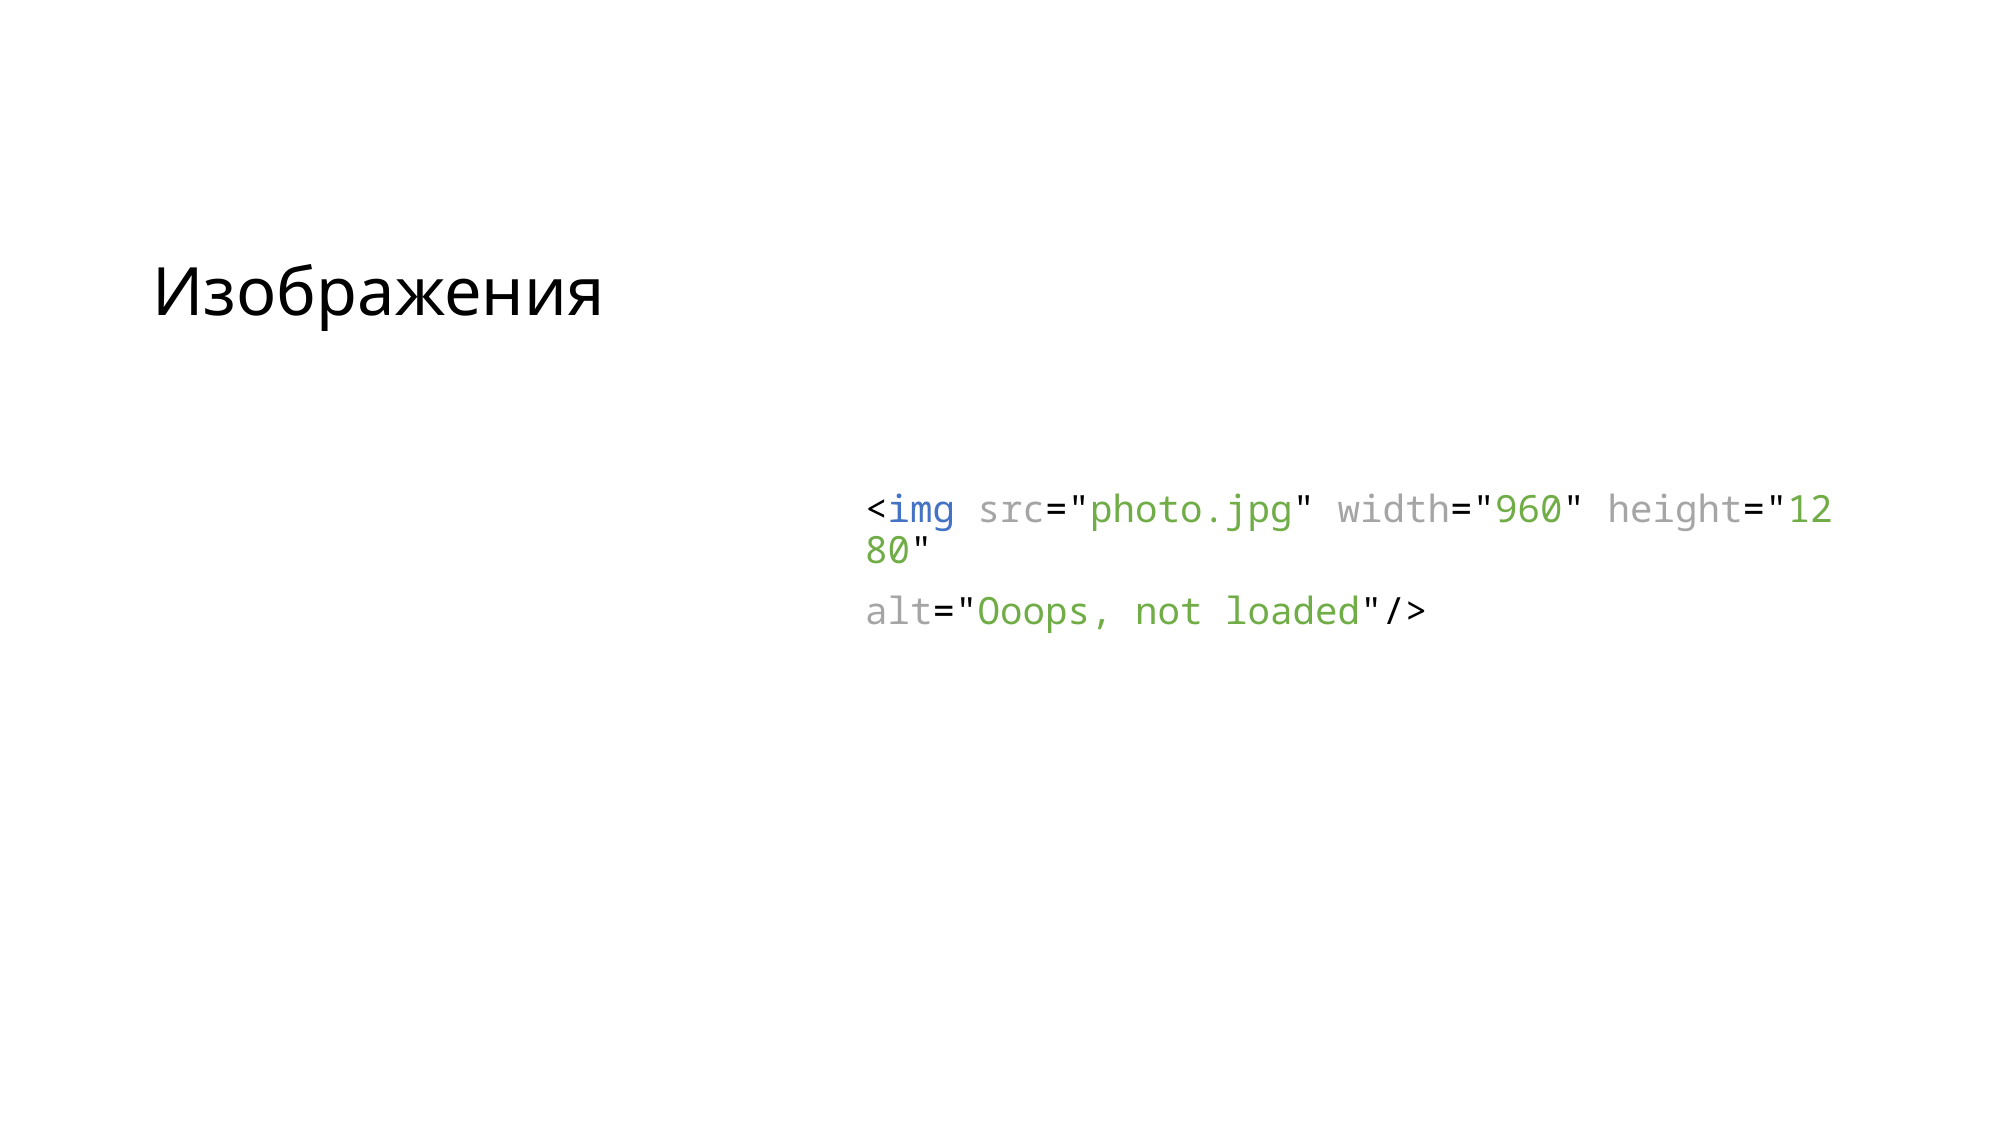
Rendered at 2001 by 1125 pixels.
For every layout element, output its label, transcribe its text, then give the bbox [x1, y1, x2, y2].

list <img src="photo.jpg" width="960" height="1280" alt="Ooops, not loaded"/> [850, 161, 1863, 962]
title Изображения [137, 75, 783, 338]
